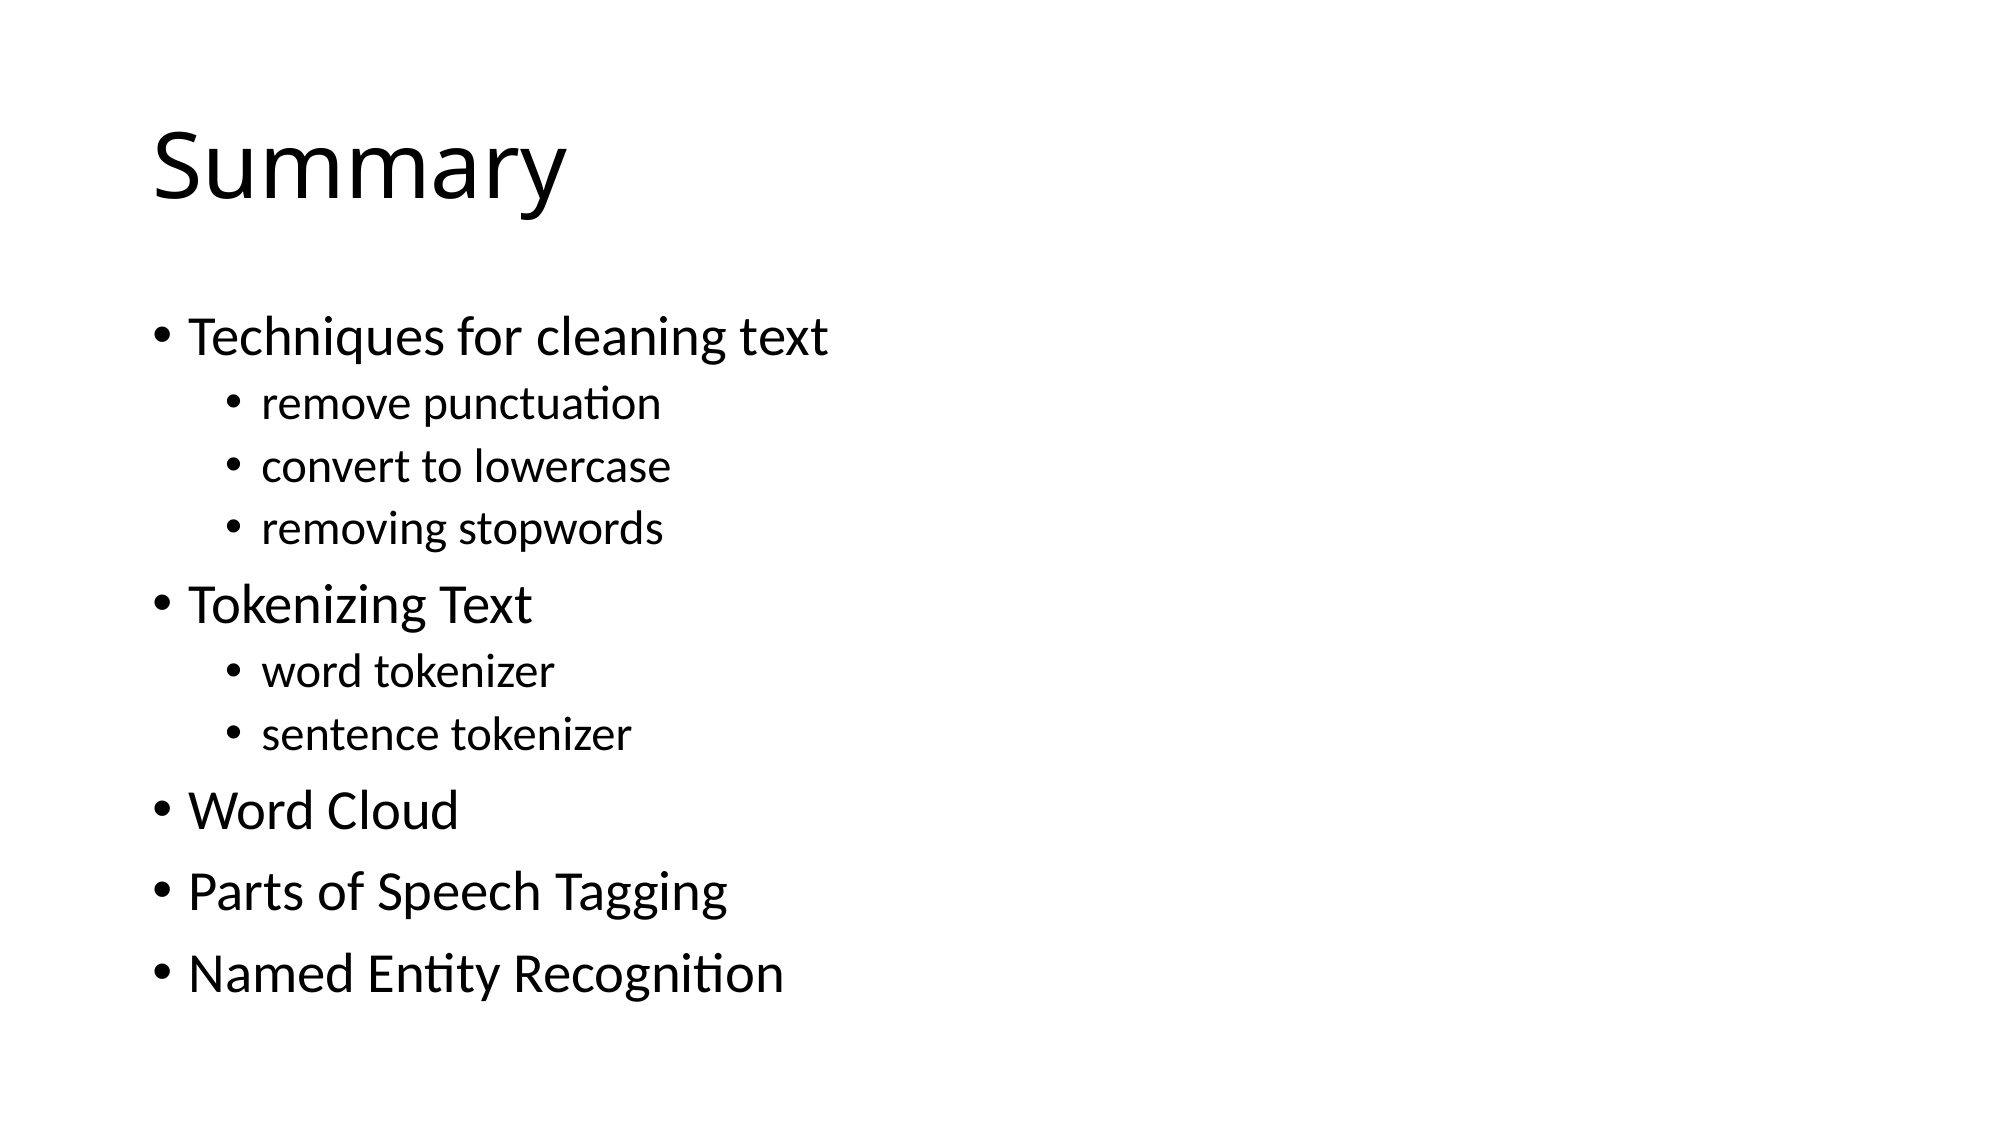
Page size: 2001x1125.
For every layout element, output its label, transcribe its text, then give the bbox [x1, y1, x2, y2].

list Techniques for cleaning text remove punctuation convert to lowercase removing stopwords Tokenizing Text word tokenizer sentence tokenizer Word Cloud Parts of Speech Tagging Named Entity Recognition [137, 299, 1863, 1014]
title Summary [137, 59, 1863, 278]
